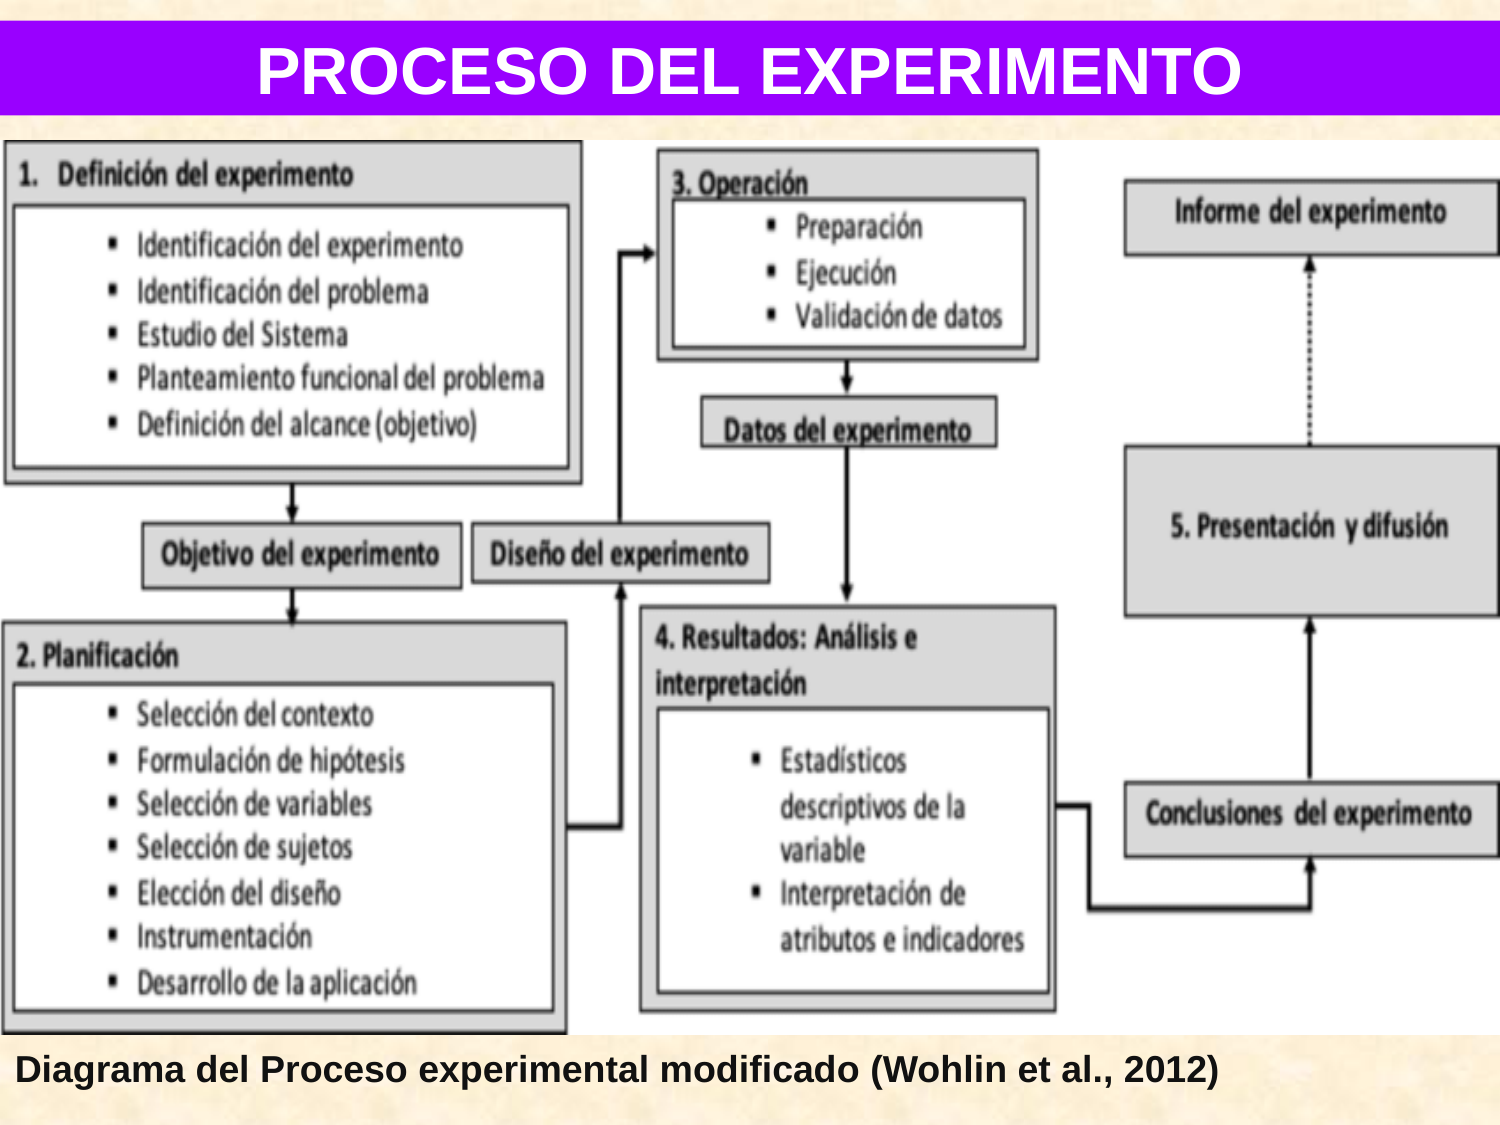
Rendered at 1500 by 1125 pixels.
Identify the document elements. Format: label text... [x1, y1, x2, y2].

text_box PROCESO DEL EXPERIMENTO [0, 20, 1500, 116]
picture [0, 0, 1500, 20]
picture [0, 116, 1500, 1125]
text_box Diagrama del Proceso experimental modificado (Wohlin et al., 2012) [0, 1043, 1432, 1098]
